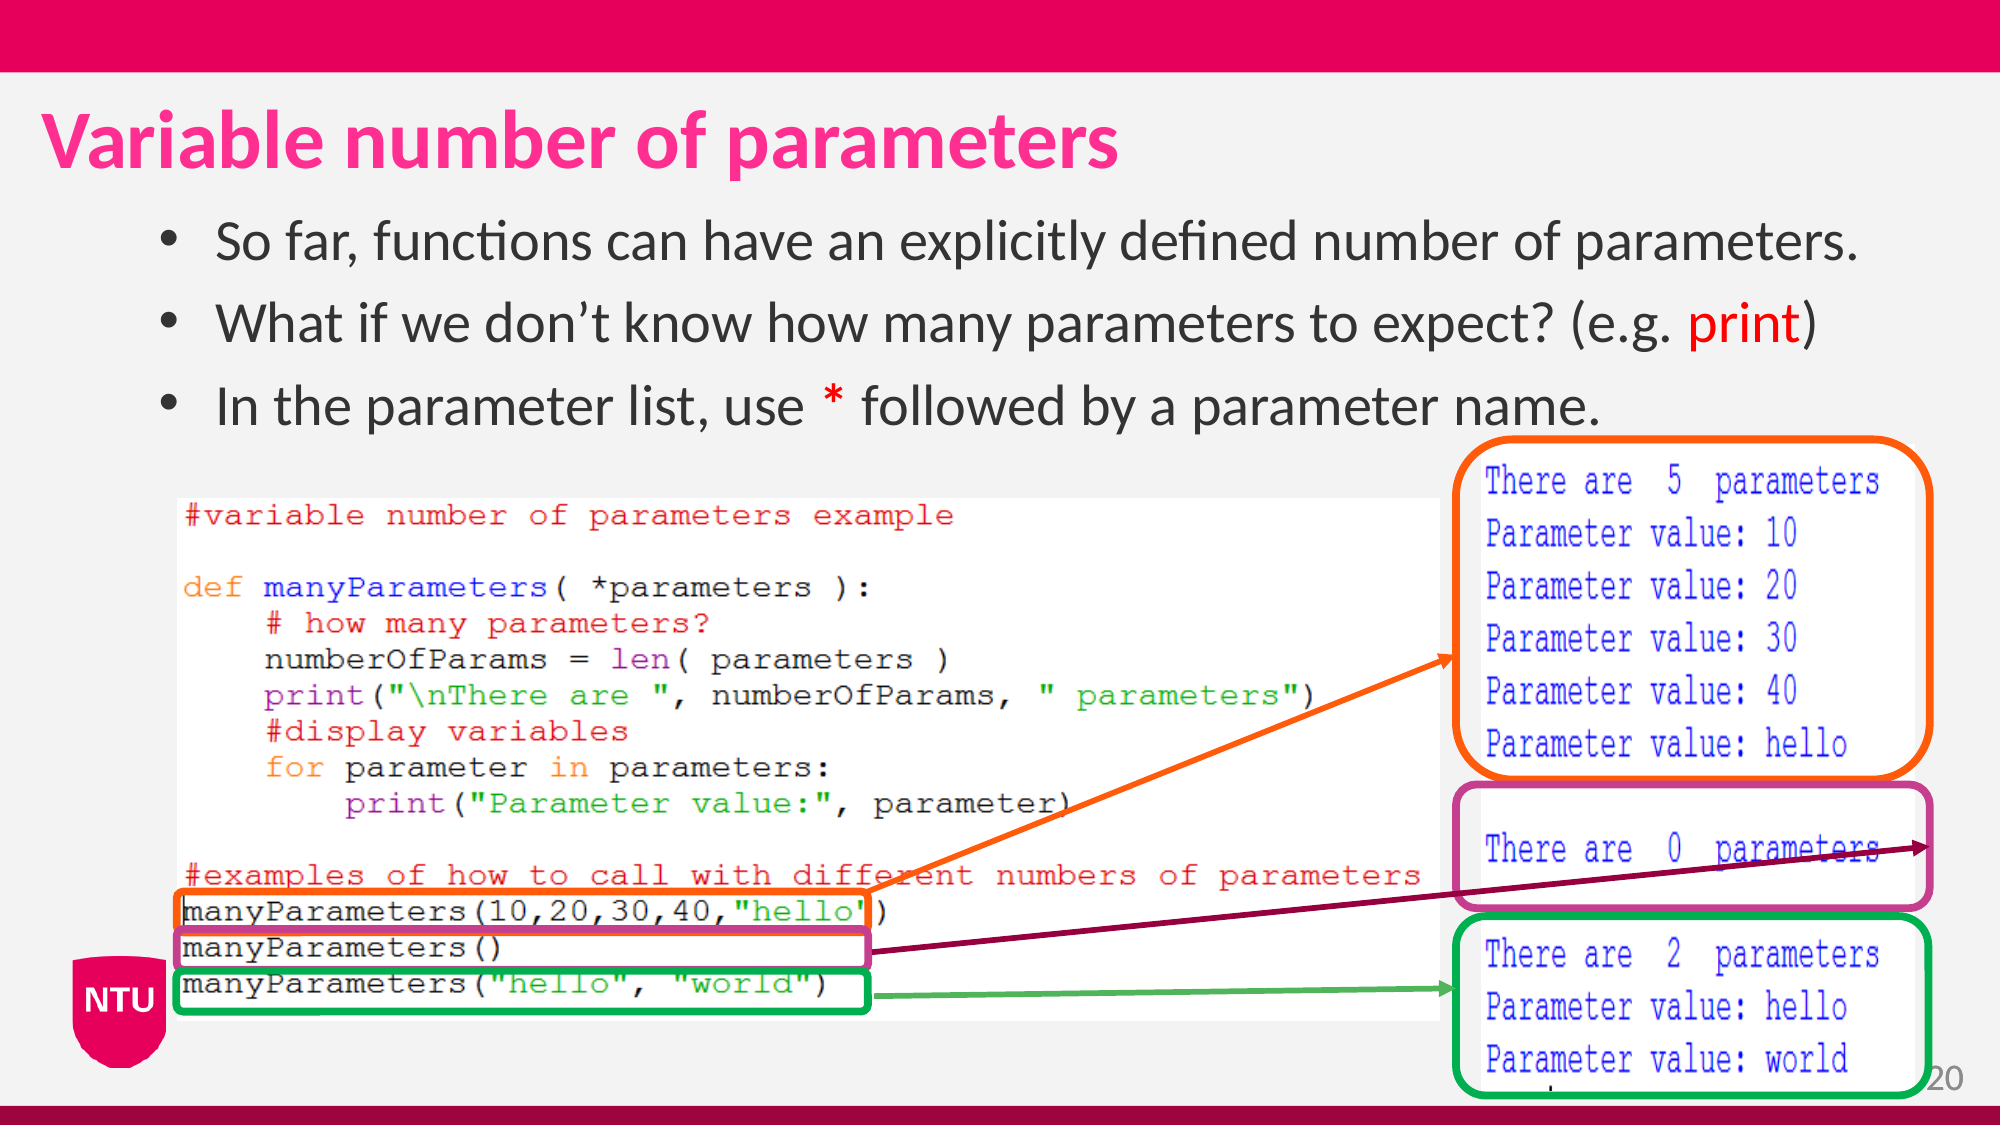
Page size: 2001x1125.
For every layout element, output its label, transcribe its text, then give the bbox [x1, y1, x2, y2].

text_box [176, 916, 1929, 1096]
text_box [176, 784, 1930, 970]
text_box [102, 189, 1672, 415]
list So far, functions can have an explicitly defined number of parameters. What if we don’t know how many parameters to expect? (e.g. print) In the parameter list, use * followed by a parameter name. [143, 194, 1999, 803]
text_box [176, 439, 1930, 784]
title Variable number of parameters [26, 88, 1881, 195]
